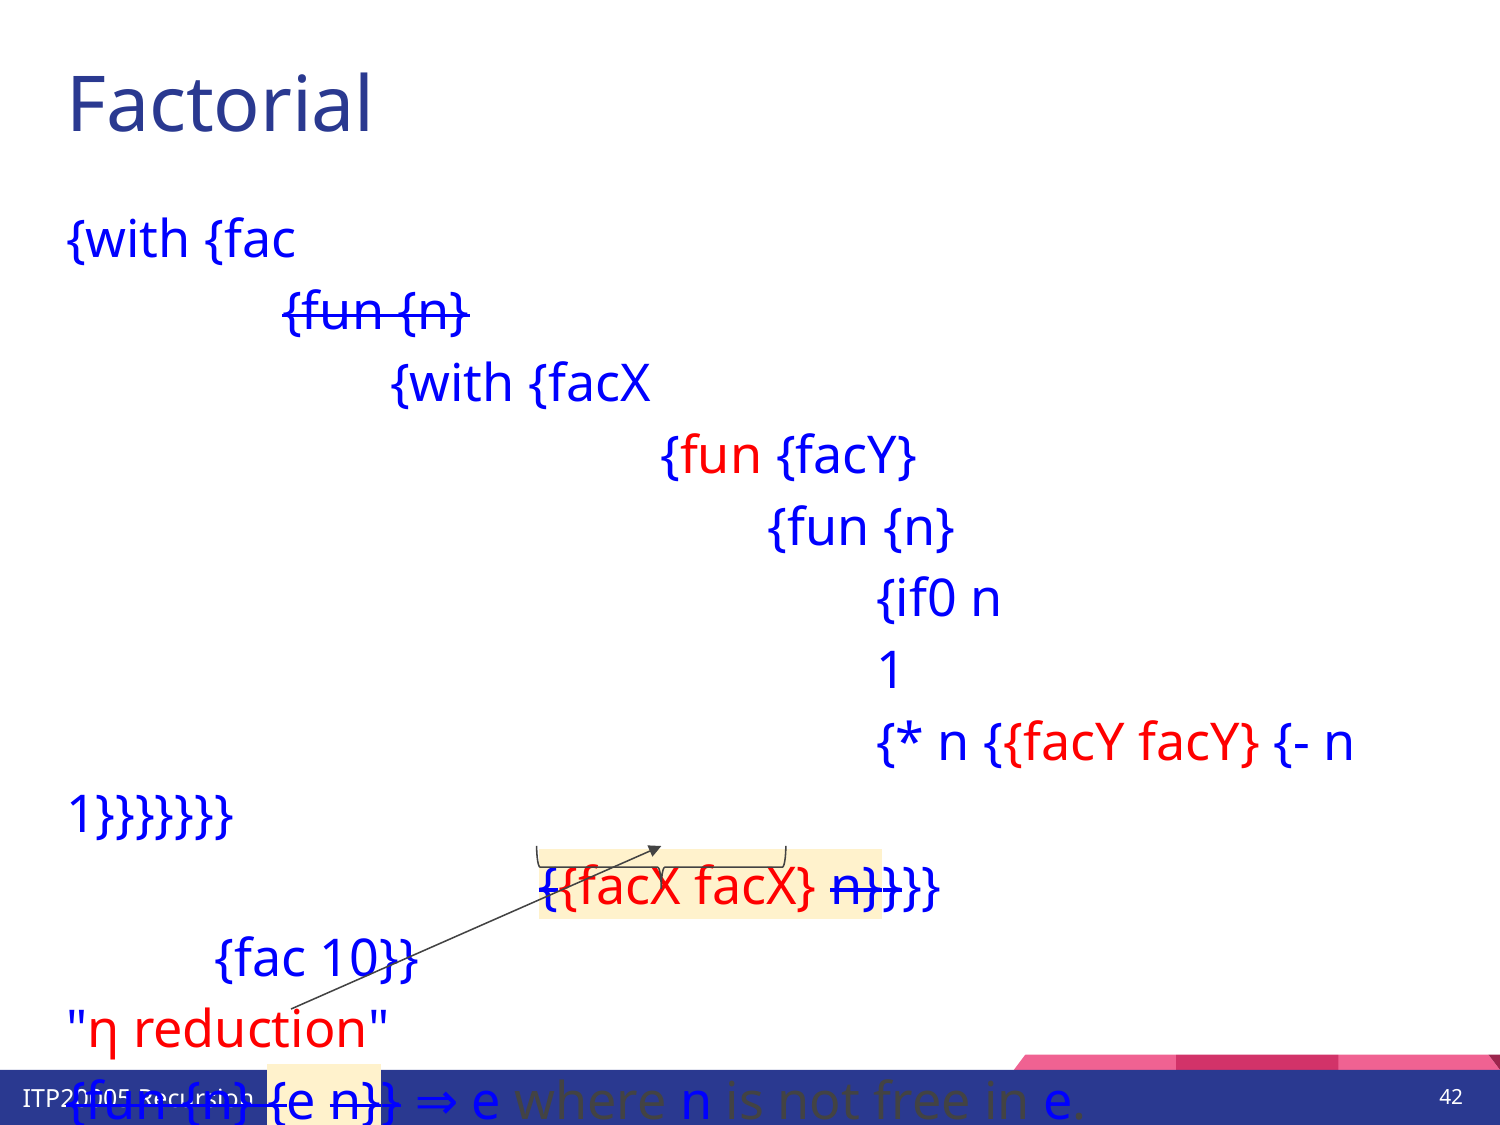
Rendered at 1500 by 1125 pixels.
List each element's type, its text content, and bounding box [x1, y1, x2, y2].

title Factorial [51, 39, 1449, 173]
text_box [616, 845, 786, 887]
slide_number ‹#› [1387, 1054, 1478, 1125]
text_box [290, 888, 662, 1010]
text_box [536, 845, 649, 868]
list {with {fac {fun {n} {with {facX {fun {facY} {fun {n} {if0 n 1 {* n {{facY facY} {- n 1}}}}}}} {{facX facX} n}}}} {fac 10}} "η reduction" {fun {n} {e n}} ⇒ e where n is not free in e. [51, 181, 1500, 1055]
